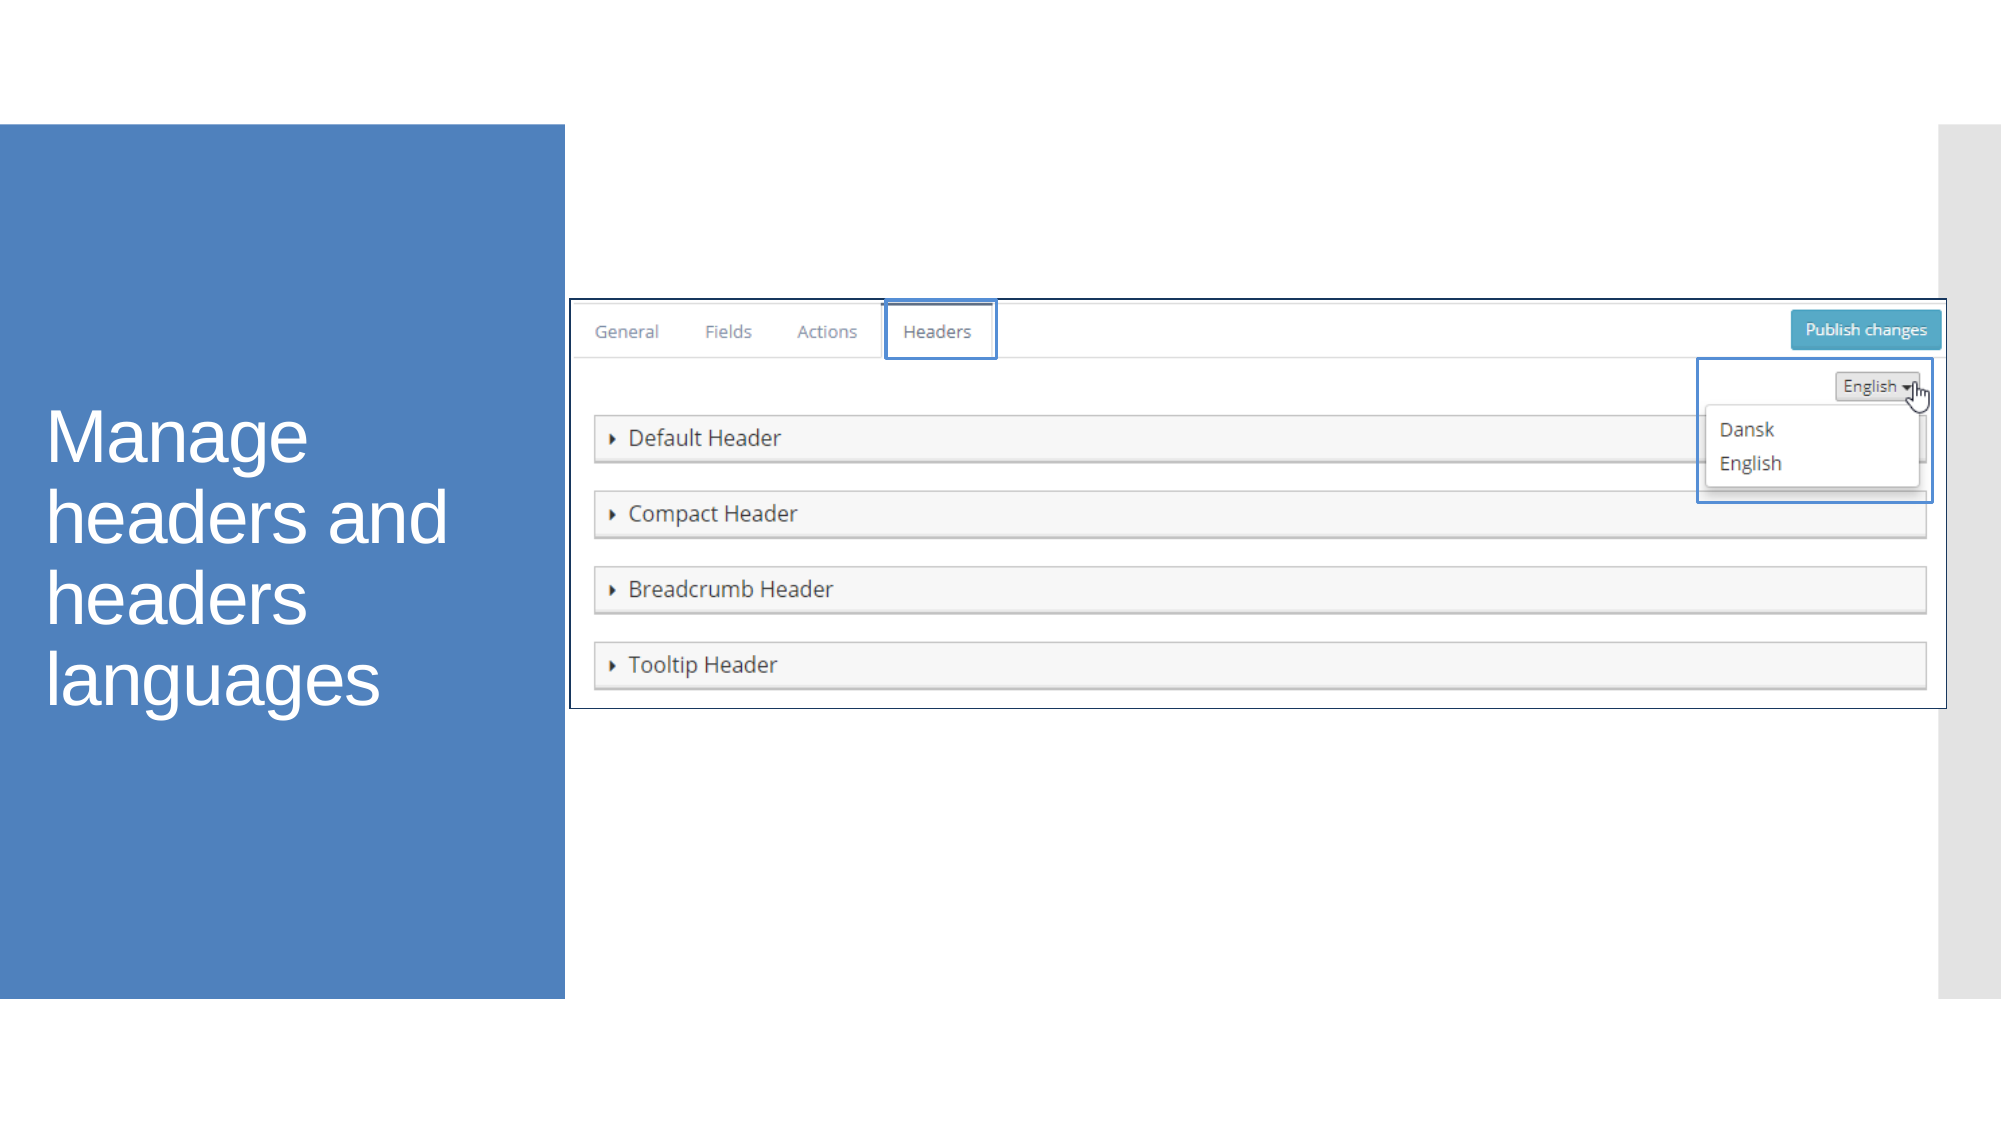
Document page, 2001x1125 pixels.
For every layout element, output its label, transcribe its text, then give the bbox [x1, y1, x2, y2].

picture [570, 299, 1947, 708]
title Manage headers and headers languages [30, 182, 555, 938]
